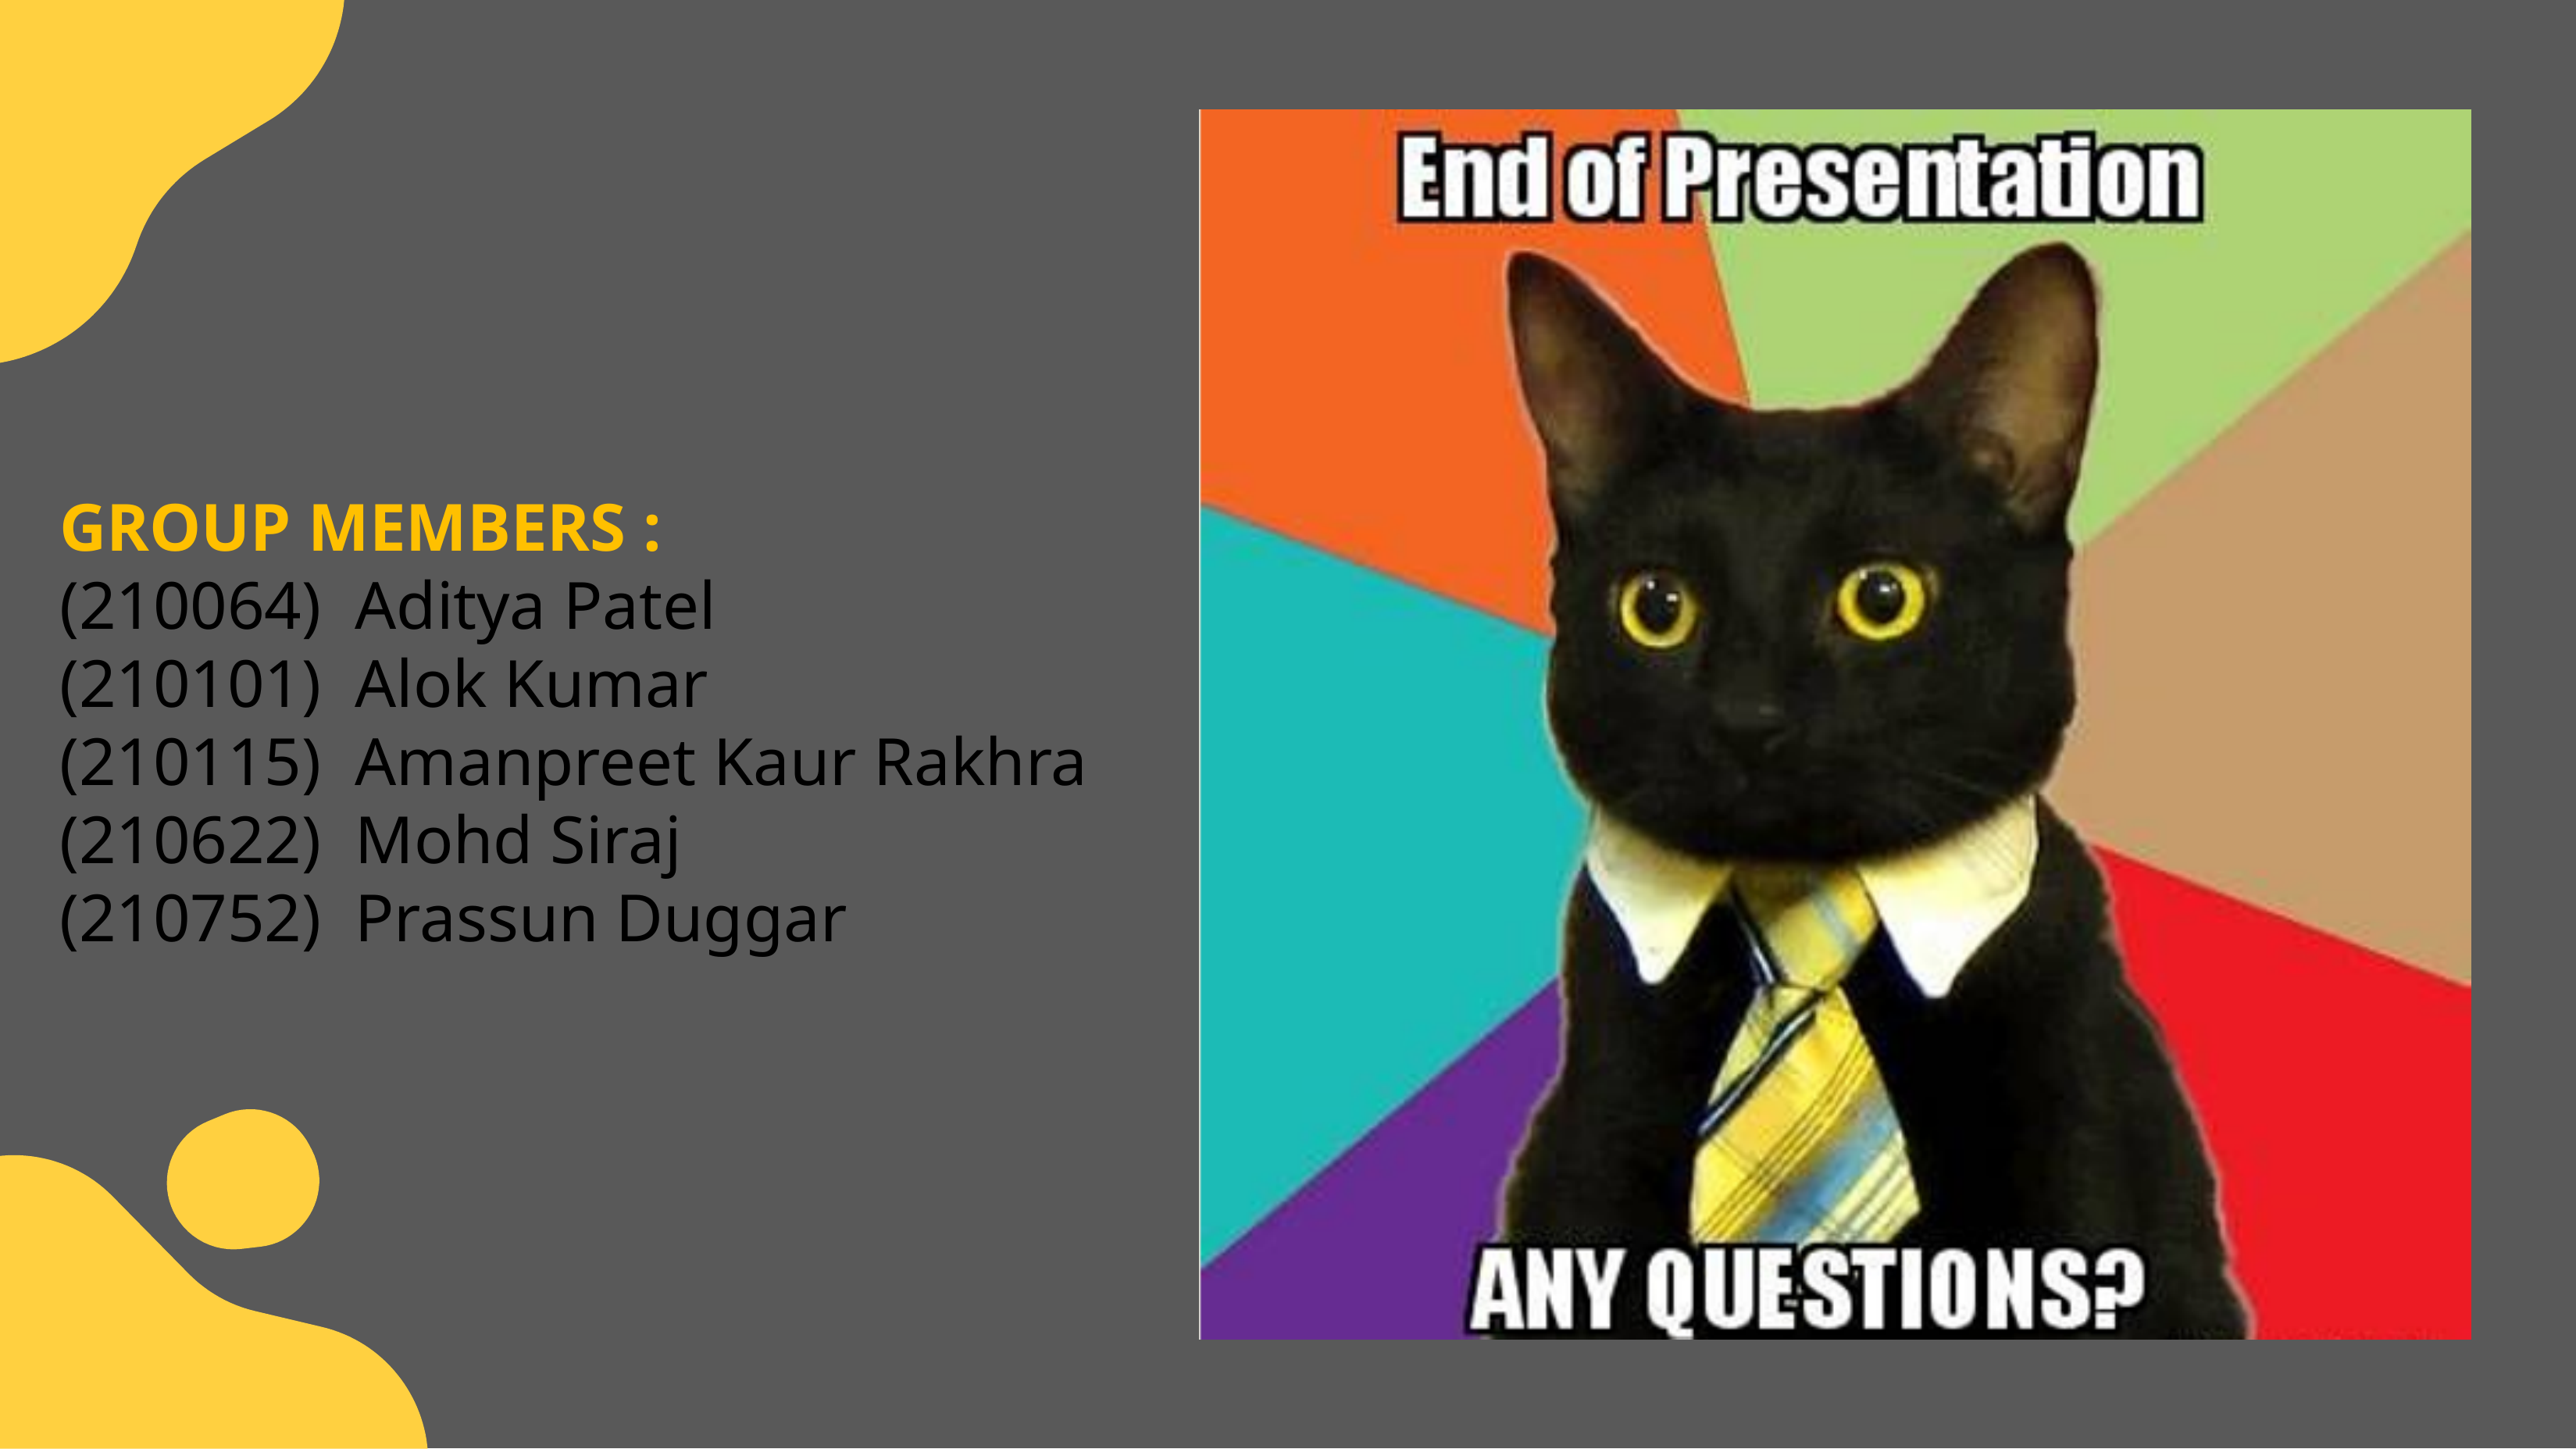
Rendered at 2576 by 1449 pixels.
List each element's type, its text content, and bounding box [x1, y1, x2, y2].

text_box GROUP MEMBERS : (210064) Aditya Patel (210101) Alok Kumar (210115) Amanpreet Kaur Rakhra (210622) Mohd Siraj (210752) Prassun Duggar [433, 402, 1165, 961]
picture [1198, 109, 2471, 1340]
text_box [0, 0, 428, 1449]
